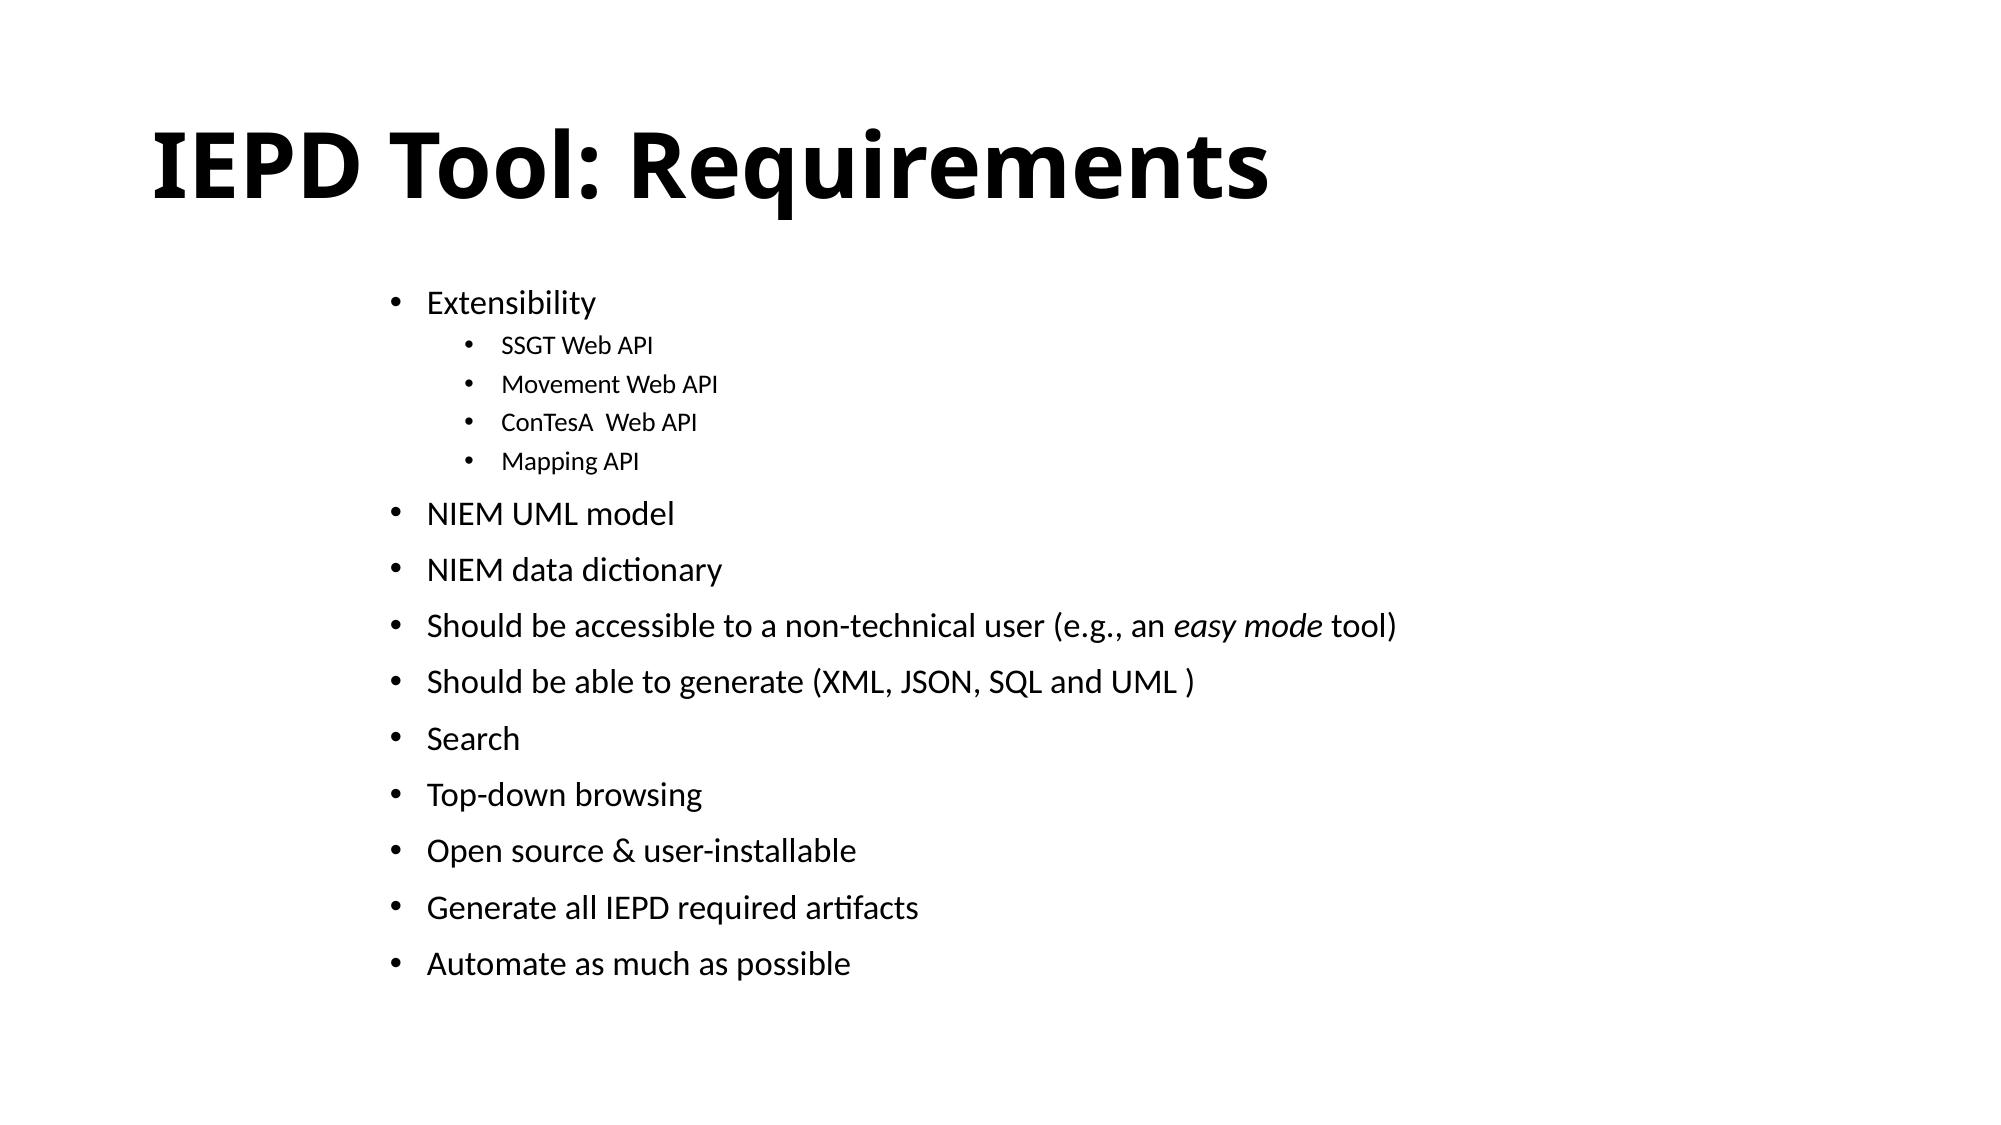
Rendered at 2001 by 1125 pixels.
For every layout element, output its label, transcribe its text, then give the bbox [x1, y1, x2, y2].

title IEPD Tool: Requirements [137, 59, 1863, 278]
list Extensibility SSGT Web API Movement Web API ConTesA Web API Mapping API NIEM UML model NIEM data dictionary Should be accessible to a non-technical user (e.g., an easy mode tool) Should be able to generate (XML, JSON, SQL and UML ) Search Top-down browsing Open source & user-installable Generate all IEPD required artifacts Automate as much as possible [31, 277, 1756, 992]
